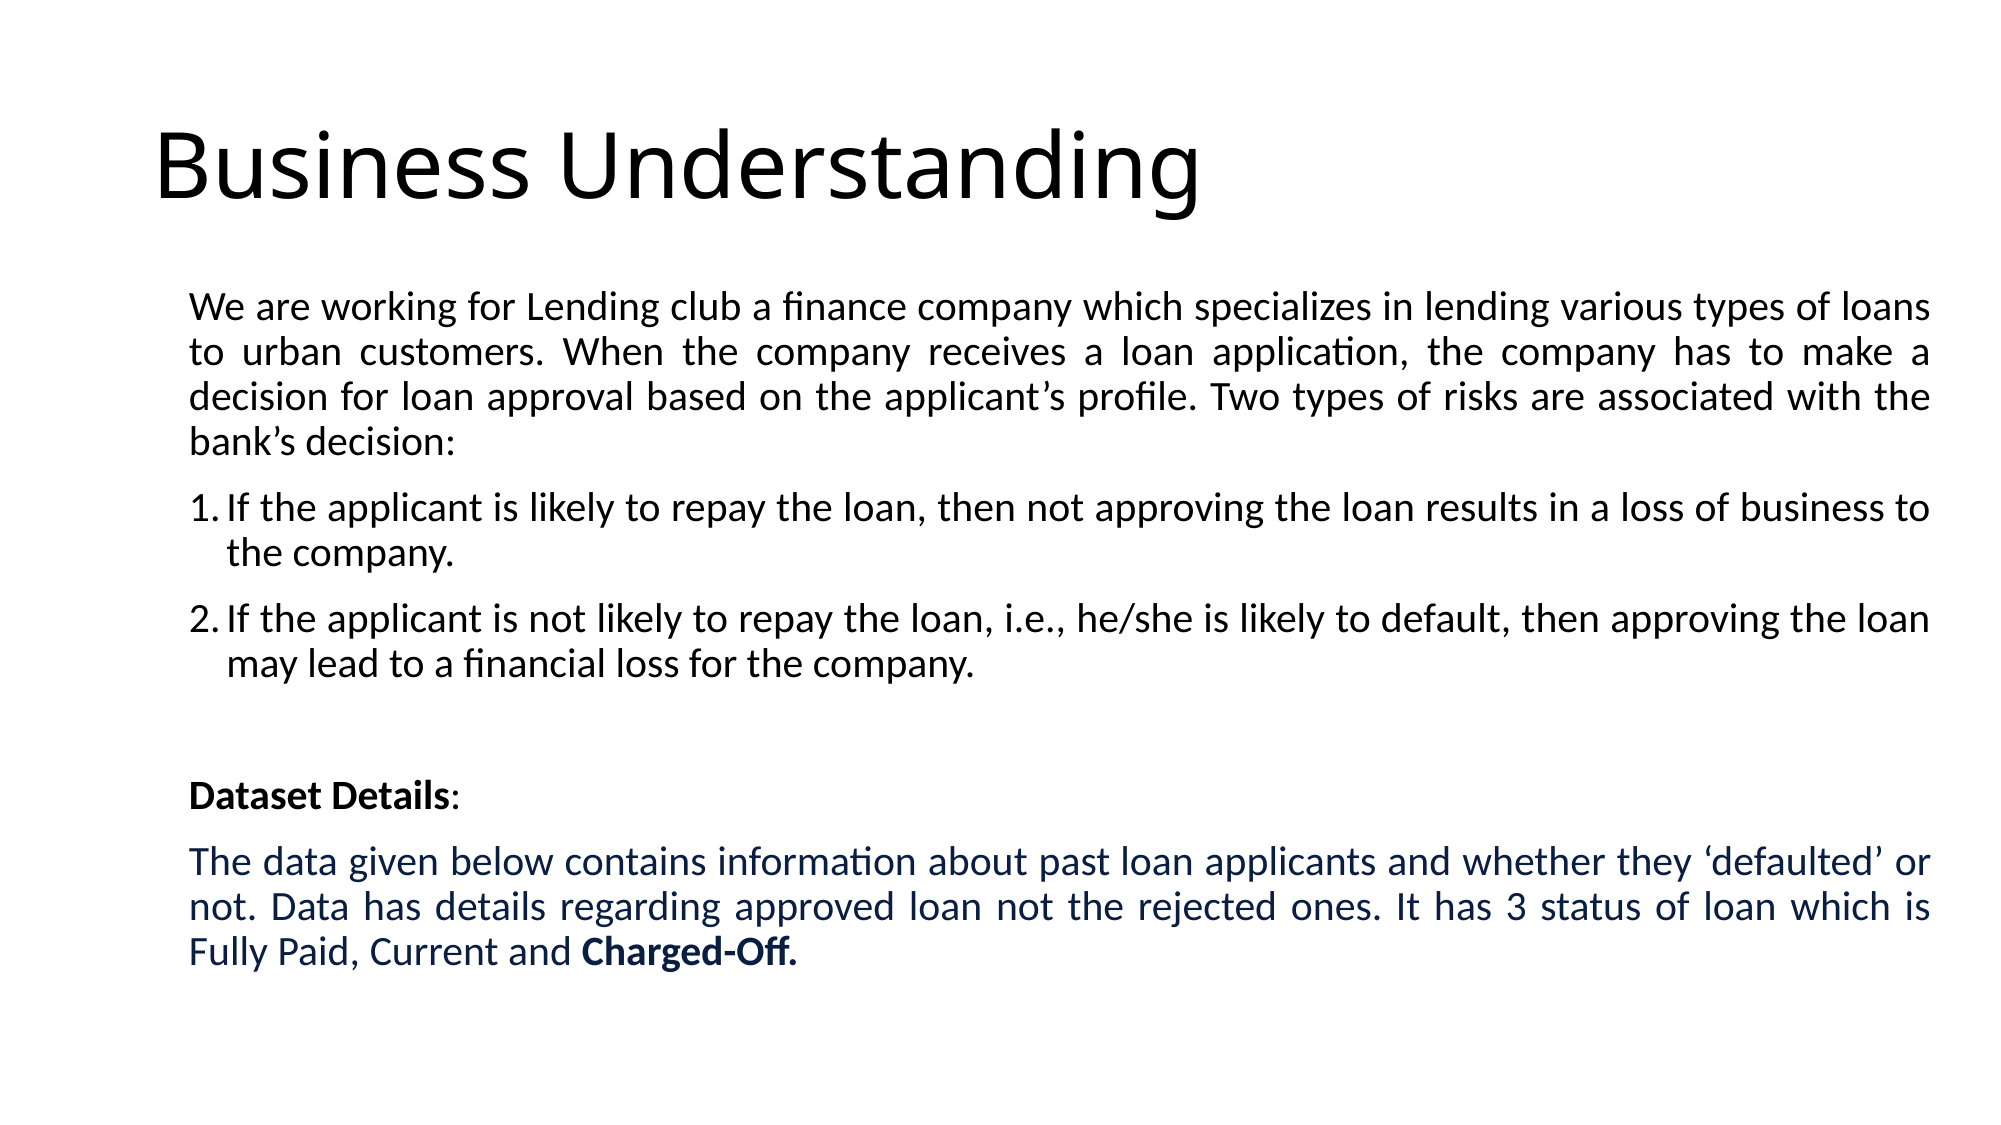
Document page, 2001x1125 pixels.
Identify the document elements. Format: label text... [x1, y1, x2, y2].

title Business Understanding [137, 59, 1863, 278]
list We are working for Lending club a finance company which specializes in lending various types of loans to urban customers. When the company receives a loan application, the company has to make a decision for loan approval based on the applicant’s profile. Two types of risks are associated with the bank’s decision: If the applicant is likely to repay the loan, then not approving the loan results in a loss of business to the company. If the applicant is not likely to repay the loan, i.e., he/she is likely to default, then approving the loan may lead to a financial loss for the company. Dataset Details: The data given below contains information about past loan applicants and whether they ‘defaulted’ or not. Data has details regarding approved loan not the rejected ones. It has 3 status of loan which is Fully Paid, Current and Charged-Off. [173, 277, 1947, 994]
